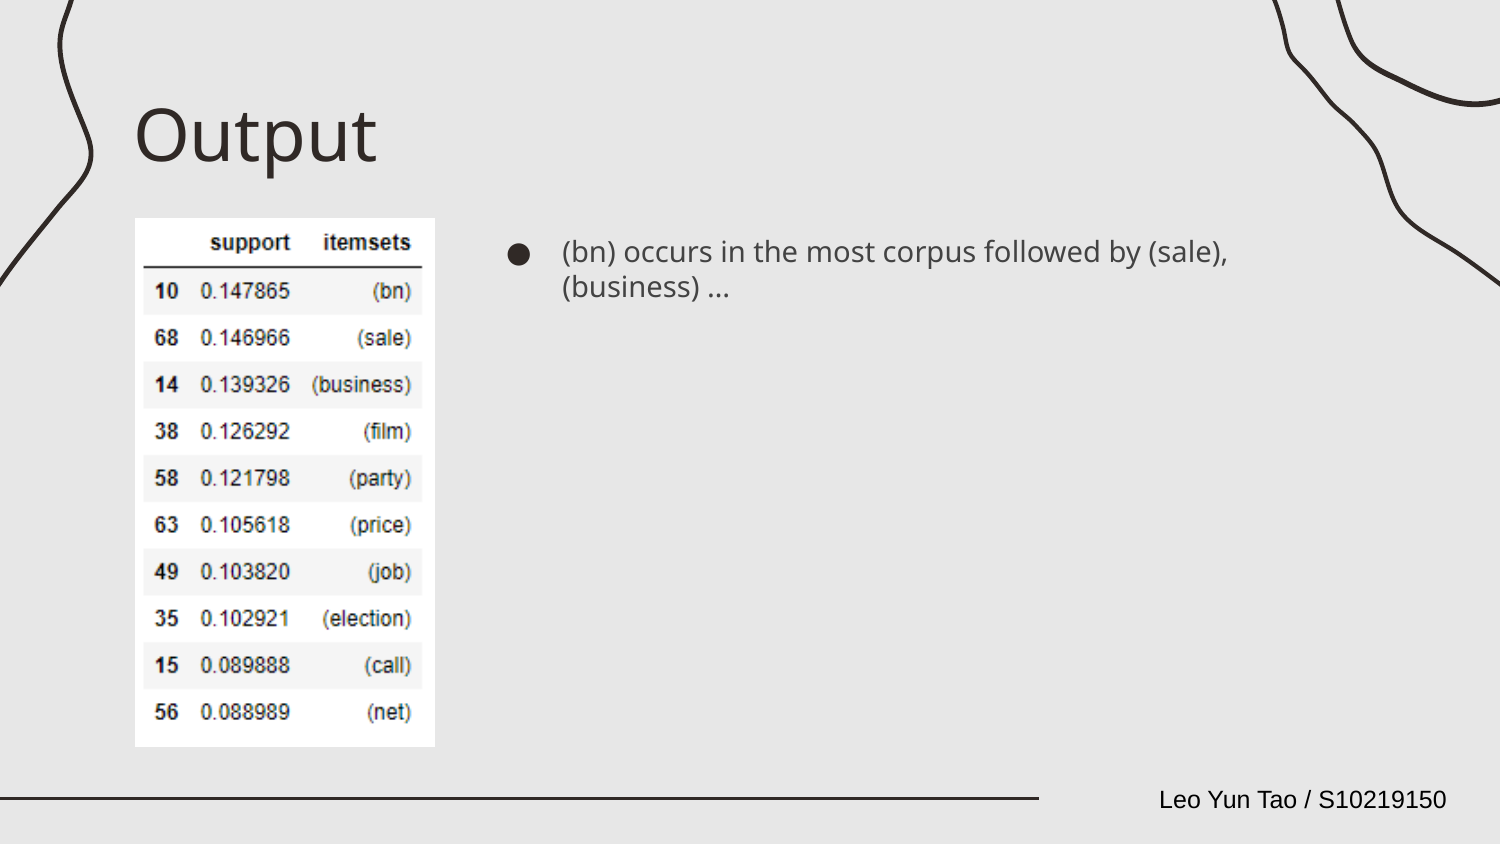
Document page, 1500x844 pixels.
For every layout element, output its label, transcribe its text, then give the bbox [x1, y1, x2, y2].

title Output [118, 85, 1382, 180]
picture [134, 218, 436, 747]
text_box (bn) occurs in the most corpus followed by (sale), (business) … [491, 218, 1268, 488]
text_box Leo Yun Tao / S10219150 [1038, 759, 1463, 838]
